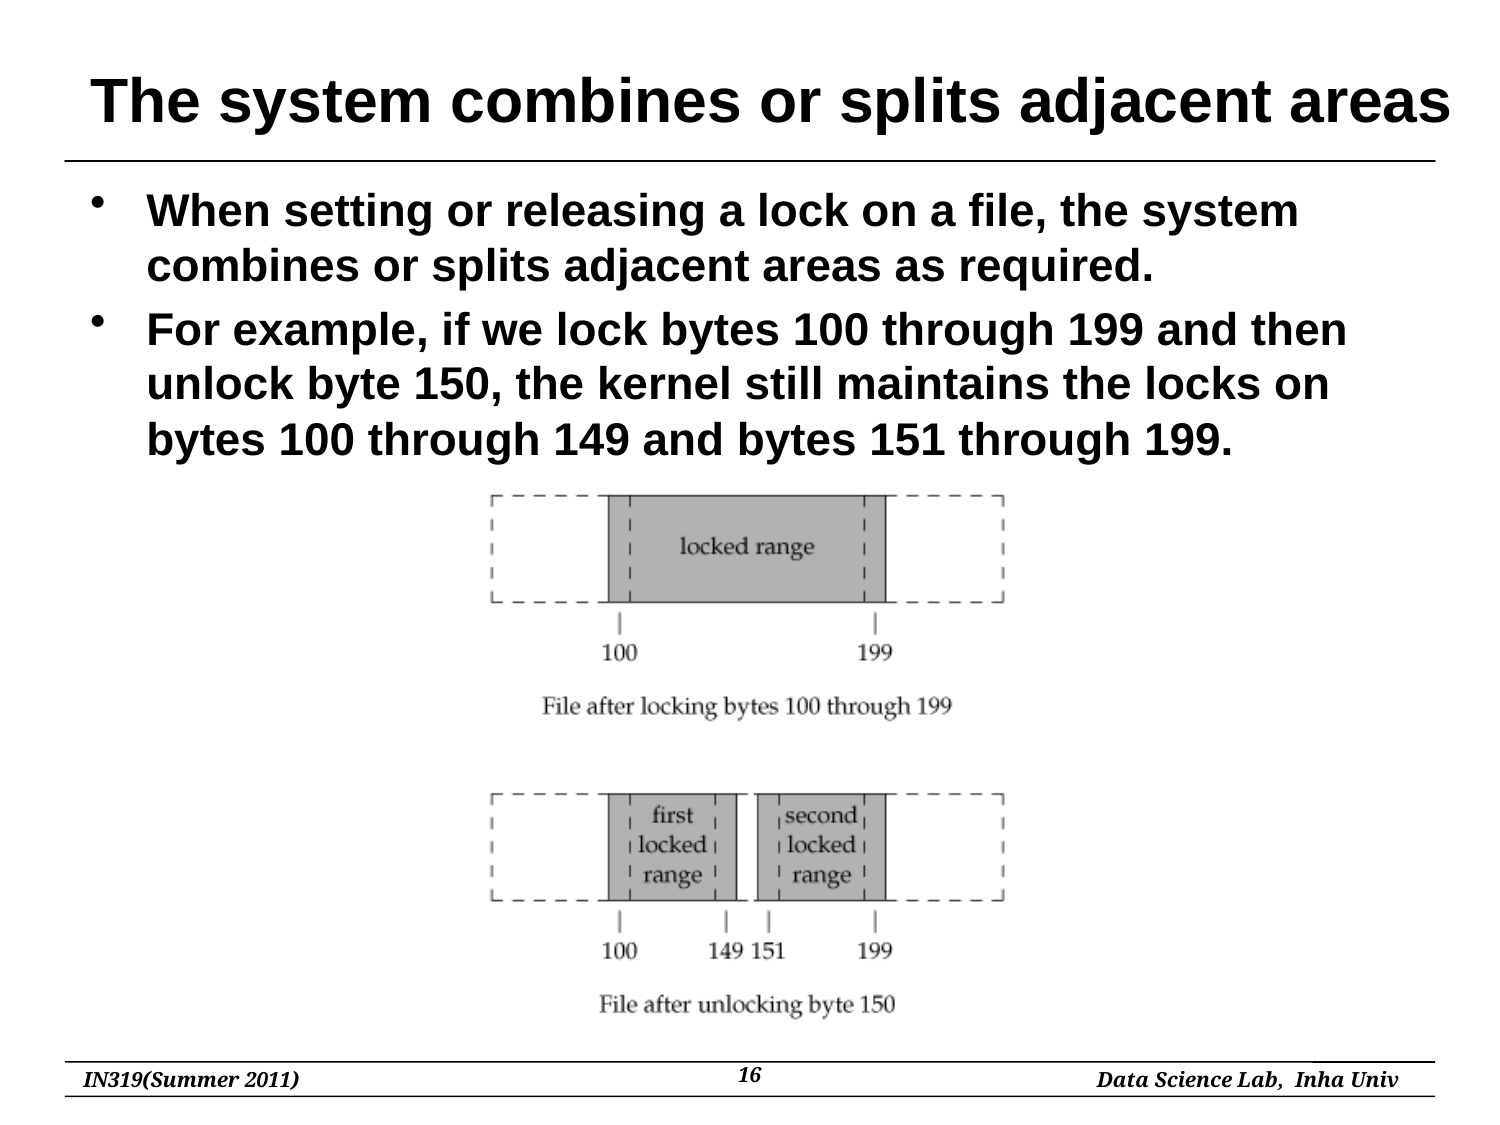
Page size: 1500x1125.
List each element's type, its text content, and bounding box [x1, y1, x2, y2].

slide_number 16 [574, 1054, 925, 1102]
picture [486, 491, 1008, 1023]
title The system combines or splits adjacent areas [74, 44, 1500, 150]
list When setting or releasing a lock on a file, the system combines or splits adjacent areas as required. For example, if we lock bytes 100 through 199 and then unlock byte 150, the kernel still maintains the locks on bytes 100 through 149 and bytes 151 through 199. [74, 172, 1426, 1006]
